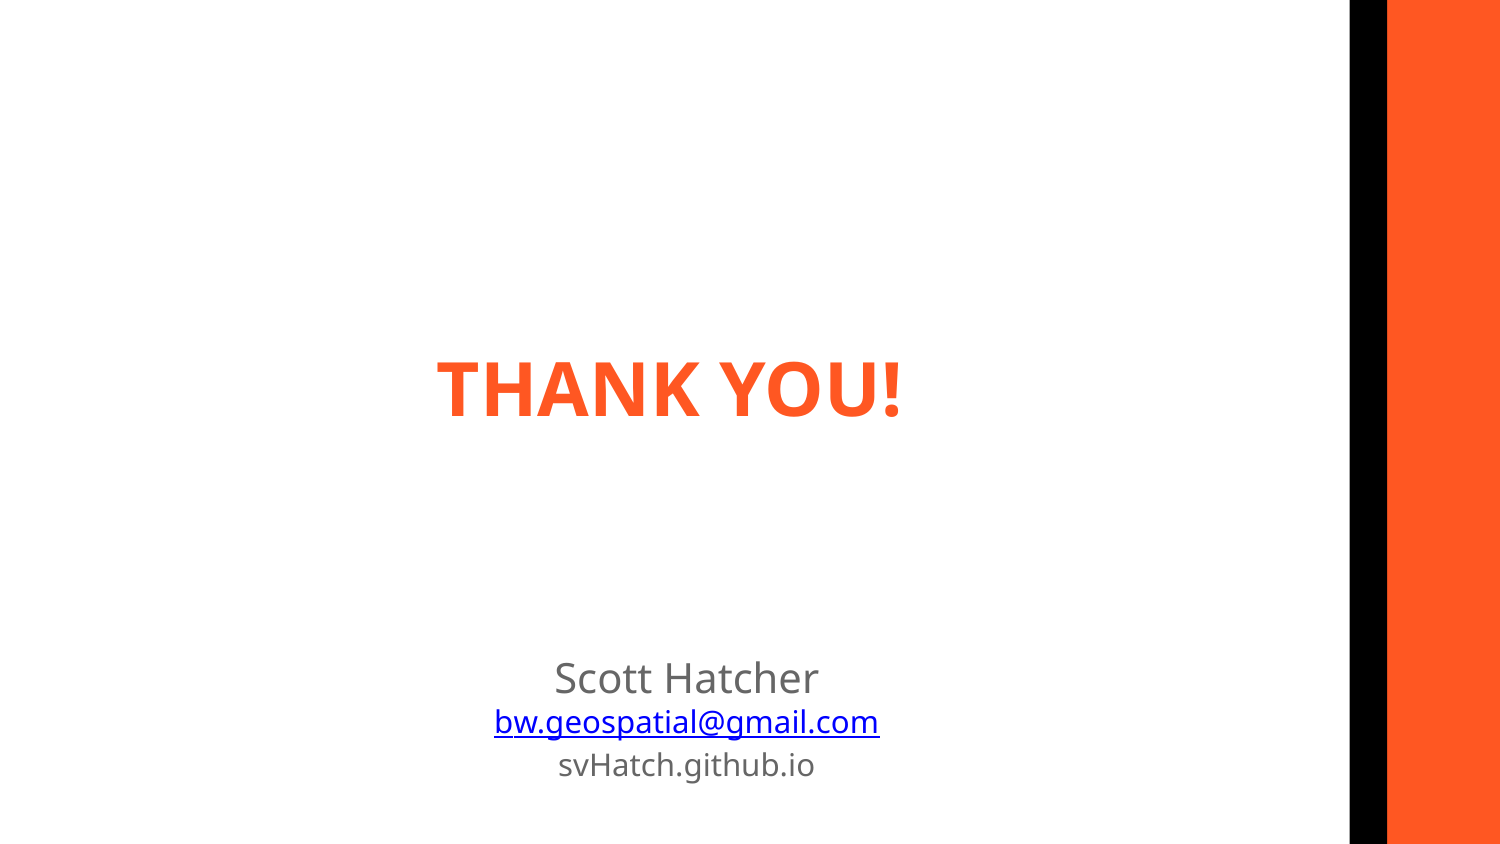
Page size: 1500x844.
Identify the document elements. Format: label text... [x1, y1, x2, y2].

text_box THANK YOU! [421, 256, 1166, 447]
text_box Scott Hatcher bw.geospatial@gmail.com svHatch.github.io [437, 637, 937, 803]
